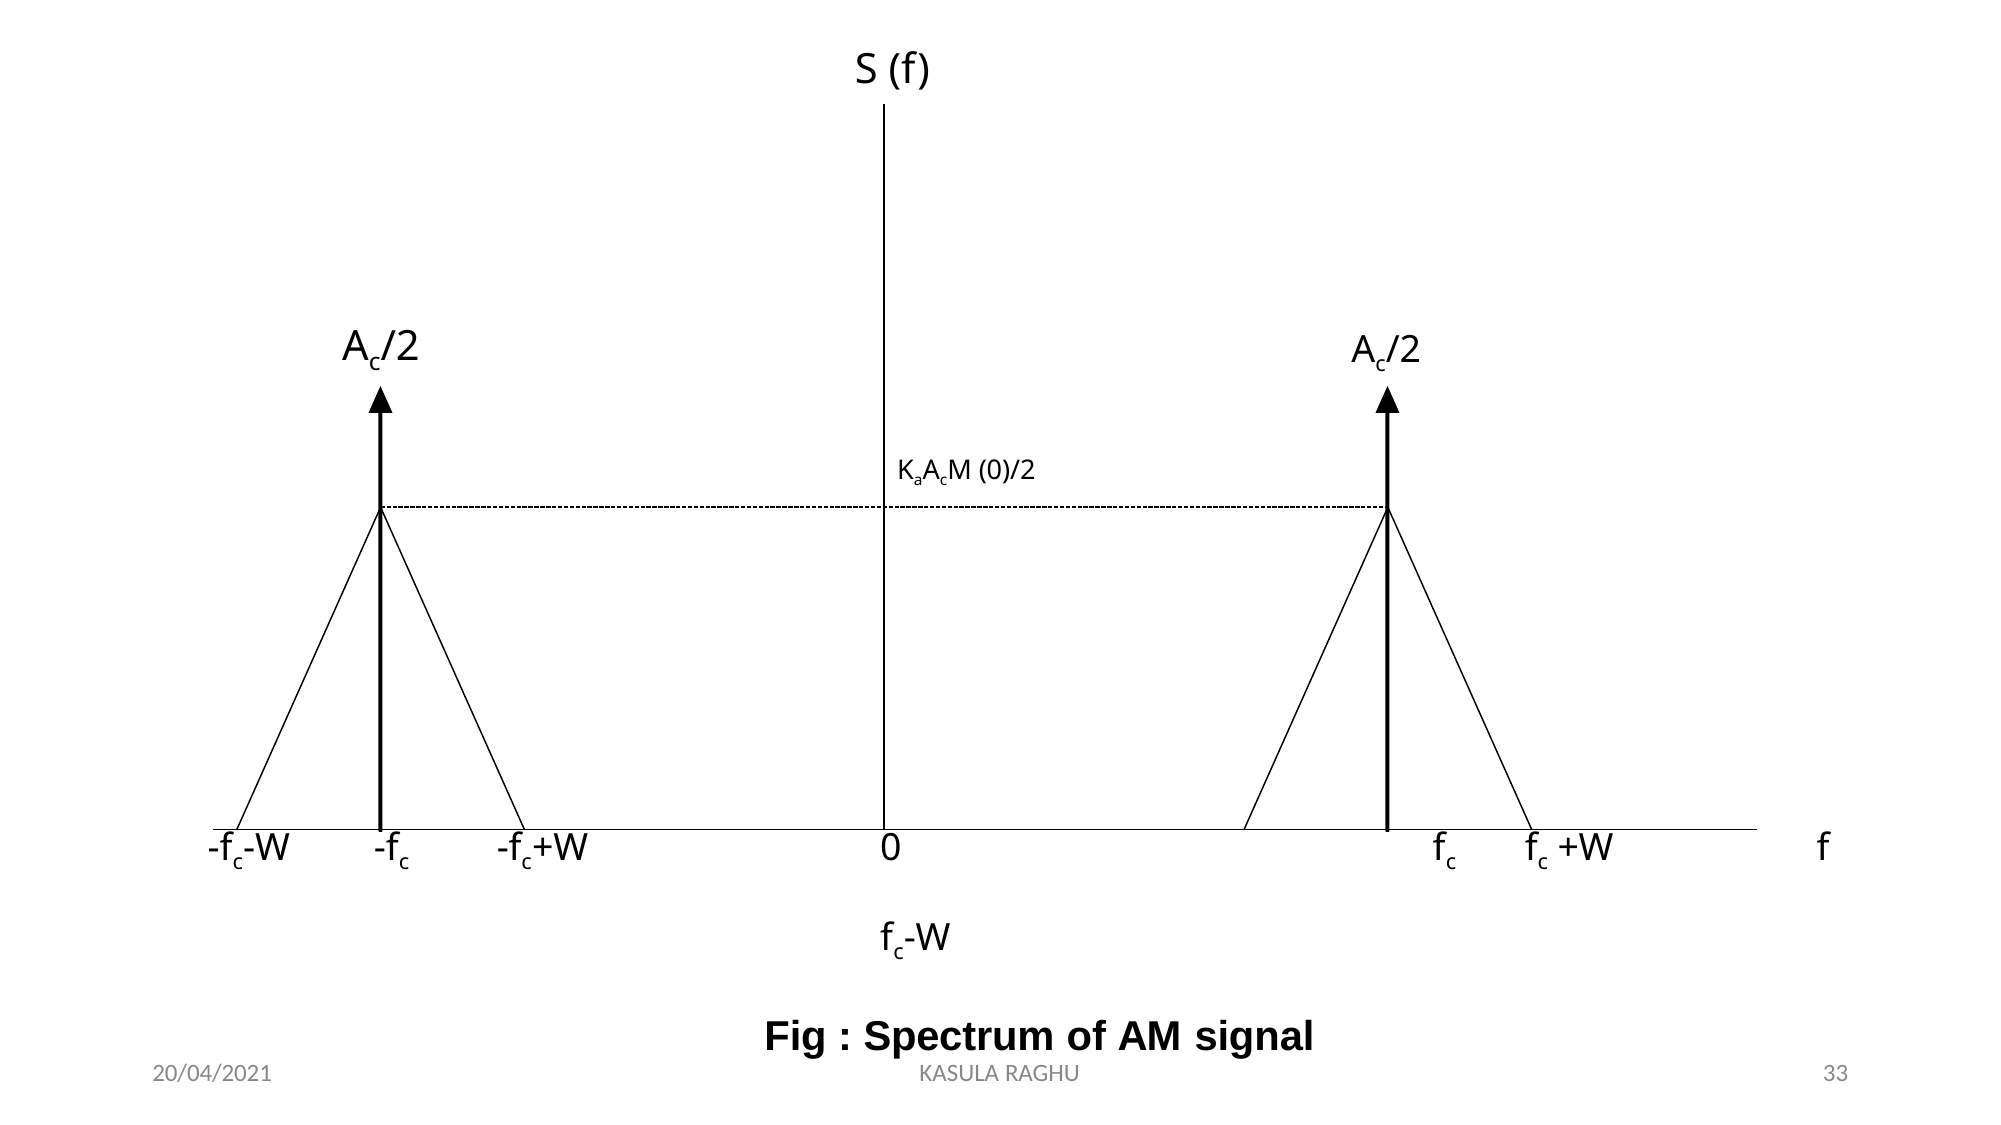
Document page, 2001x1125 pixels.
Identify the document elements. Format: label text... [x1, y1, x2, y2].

text_box f [1814, 820, 1830, 868]
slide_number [150, 1060, 274, 1125]
text_box -fc+W [490, 840, 596, 874]
footer KASULA RAGHU [917, 1060, 1084, 1125]
text_box fc fc +W [1424, 840, 1615, 874]
slide_number 32 [1804, 1060, 1855, 1125]
title S (f) [852, 39, 937, 102]
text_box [212, 103, 1757, 833]
text_box 0 fc-W Fig : Spectrum of AM signal [758, 840, 1319, 1059]
text_box -fc-W -fc [199, 820, 410, 874]
